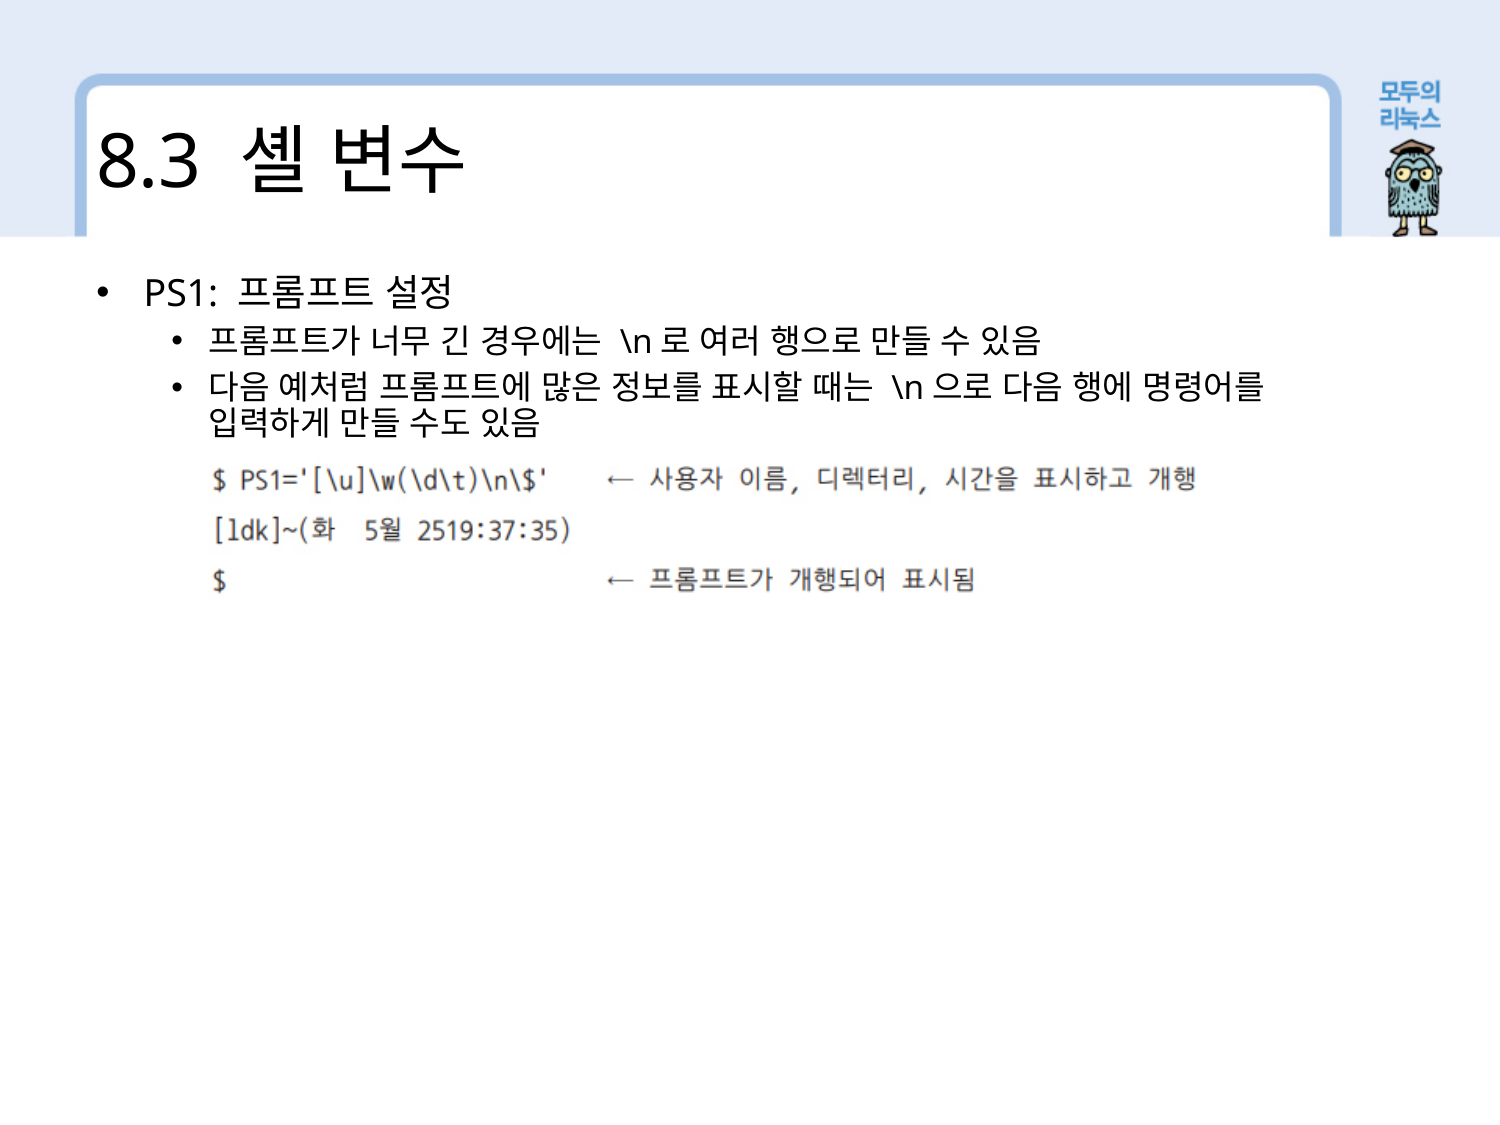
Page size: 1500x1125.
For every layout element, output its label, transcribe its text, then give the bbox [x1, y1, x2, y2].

picture [0, 0, 1500, 1125]
text_box PS1: 프롬프트 설정 프롬프트가 너무 긴 경우에는 \n로 여러 행으로 만들 수 있음 다음 예처럼 프롬프트에 많은 정보를 표시할 때는 \n으로 다음 행에 명령어를 입력하게 만들 수도 있음 [81, 266, 1369, 1024]
text_box 8.3 셸 변수 [81, 115, 1335, 221]
